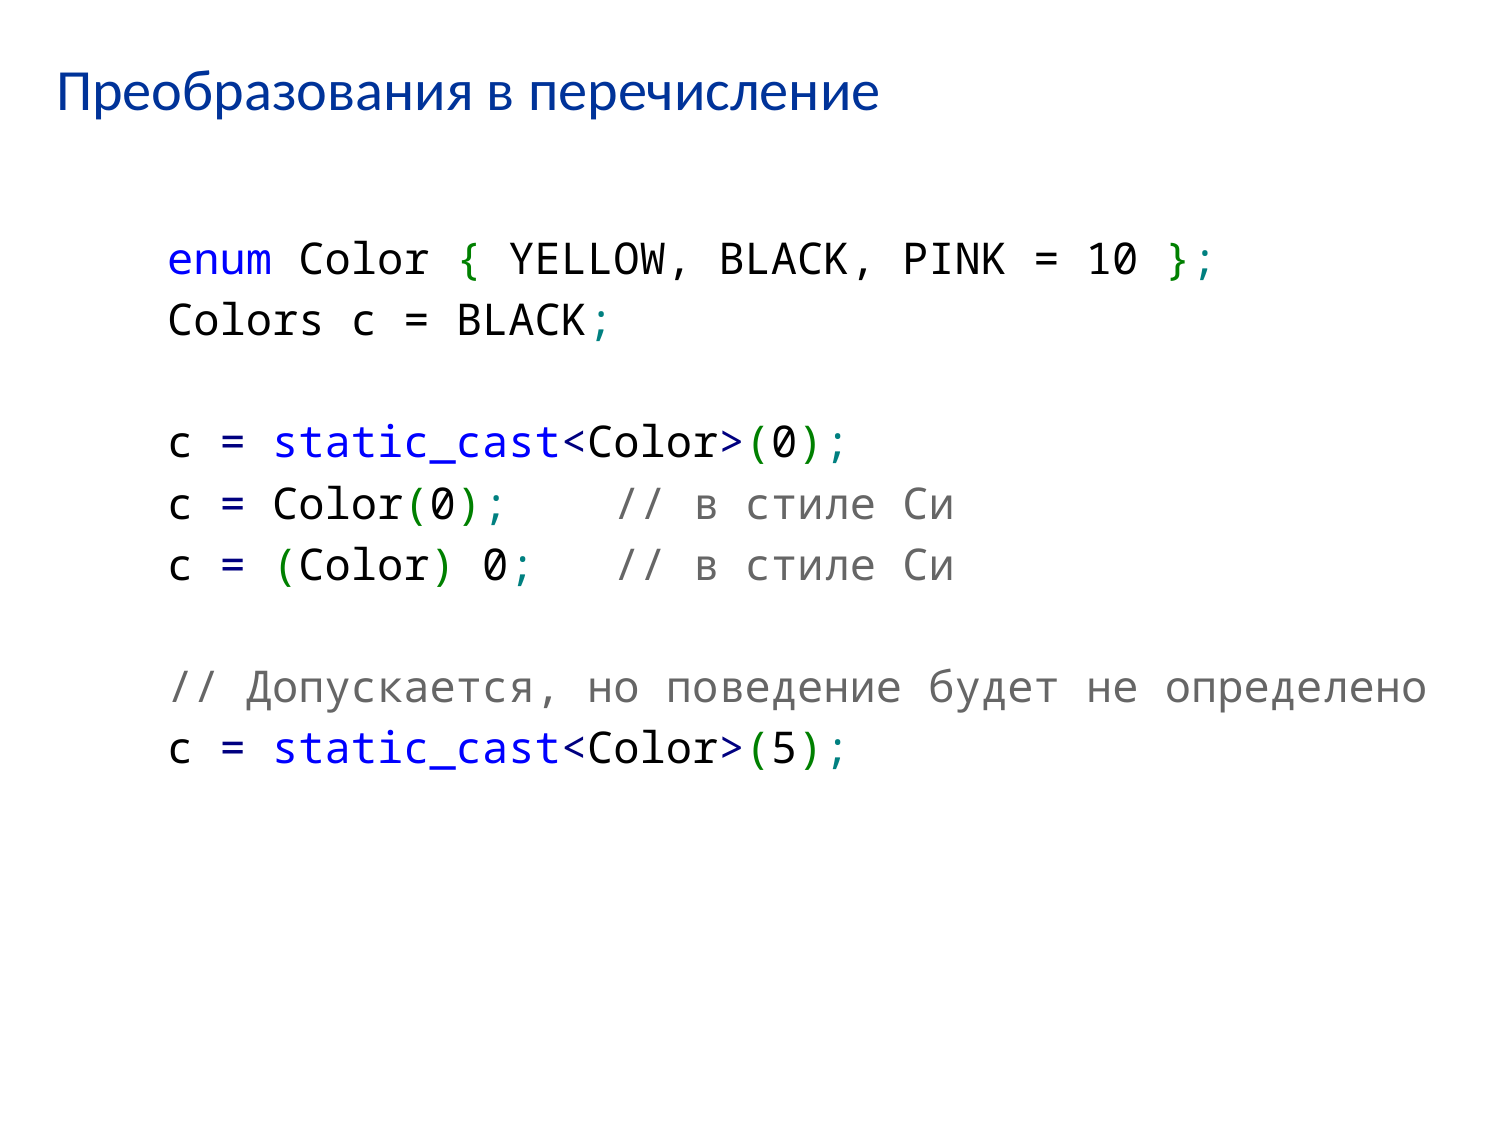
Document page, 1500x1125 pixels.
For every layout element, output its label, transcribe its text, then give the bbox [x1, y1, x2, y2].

list enum Color { YELLOW, BLACK, PINK = 10 }; Colors с = BLACK; с = static_cast<Color>(0); с = Color(0); // в стиле Си с = (Color) 0; // в стиле Си // Допускается, но поведение будет не определено с = static_cast<Color>(5); [152, 222, 1500, 966]
title Преобразования в перечисление [41, 45, 1459, 185]
